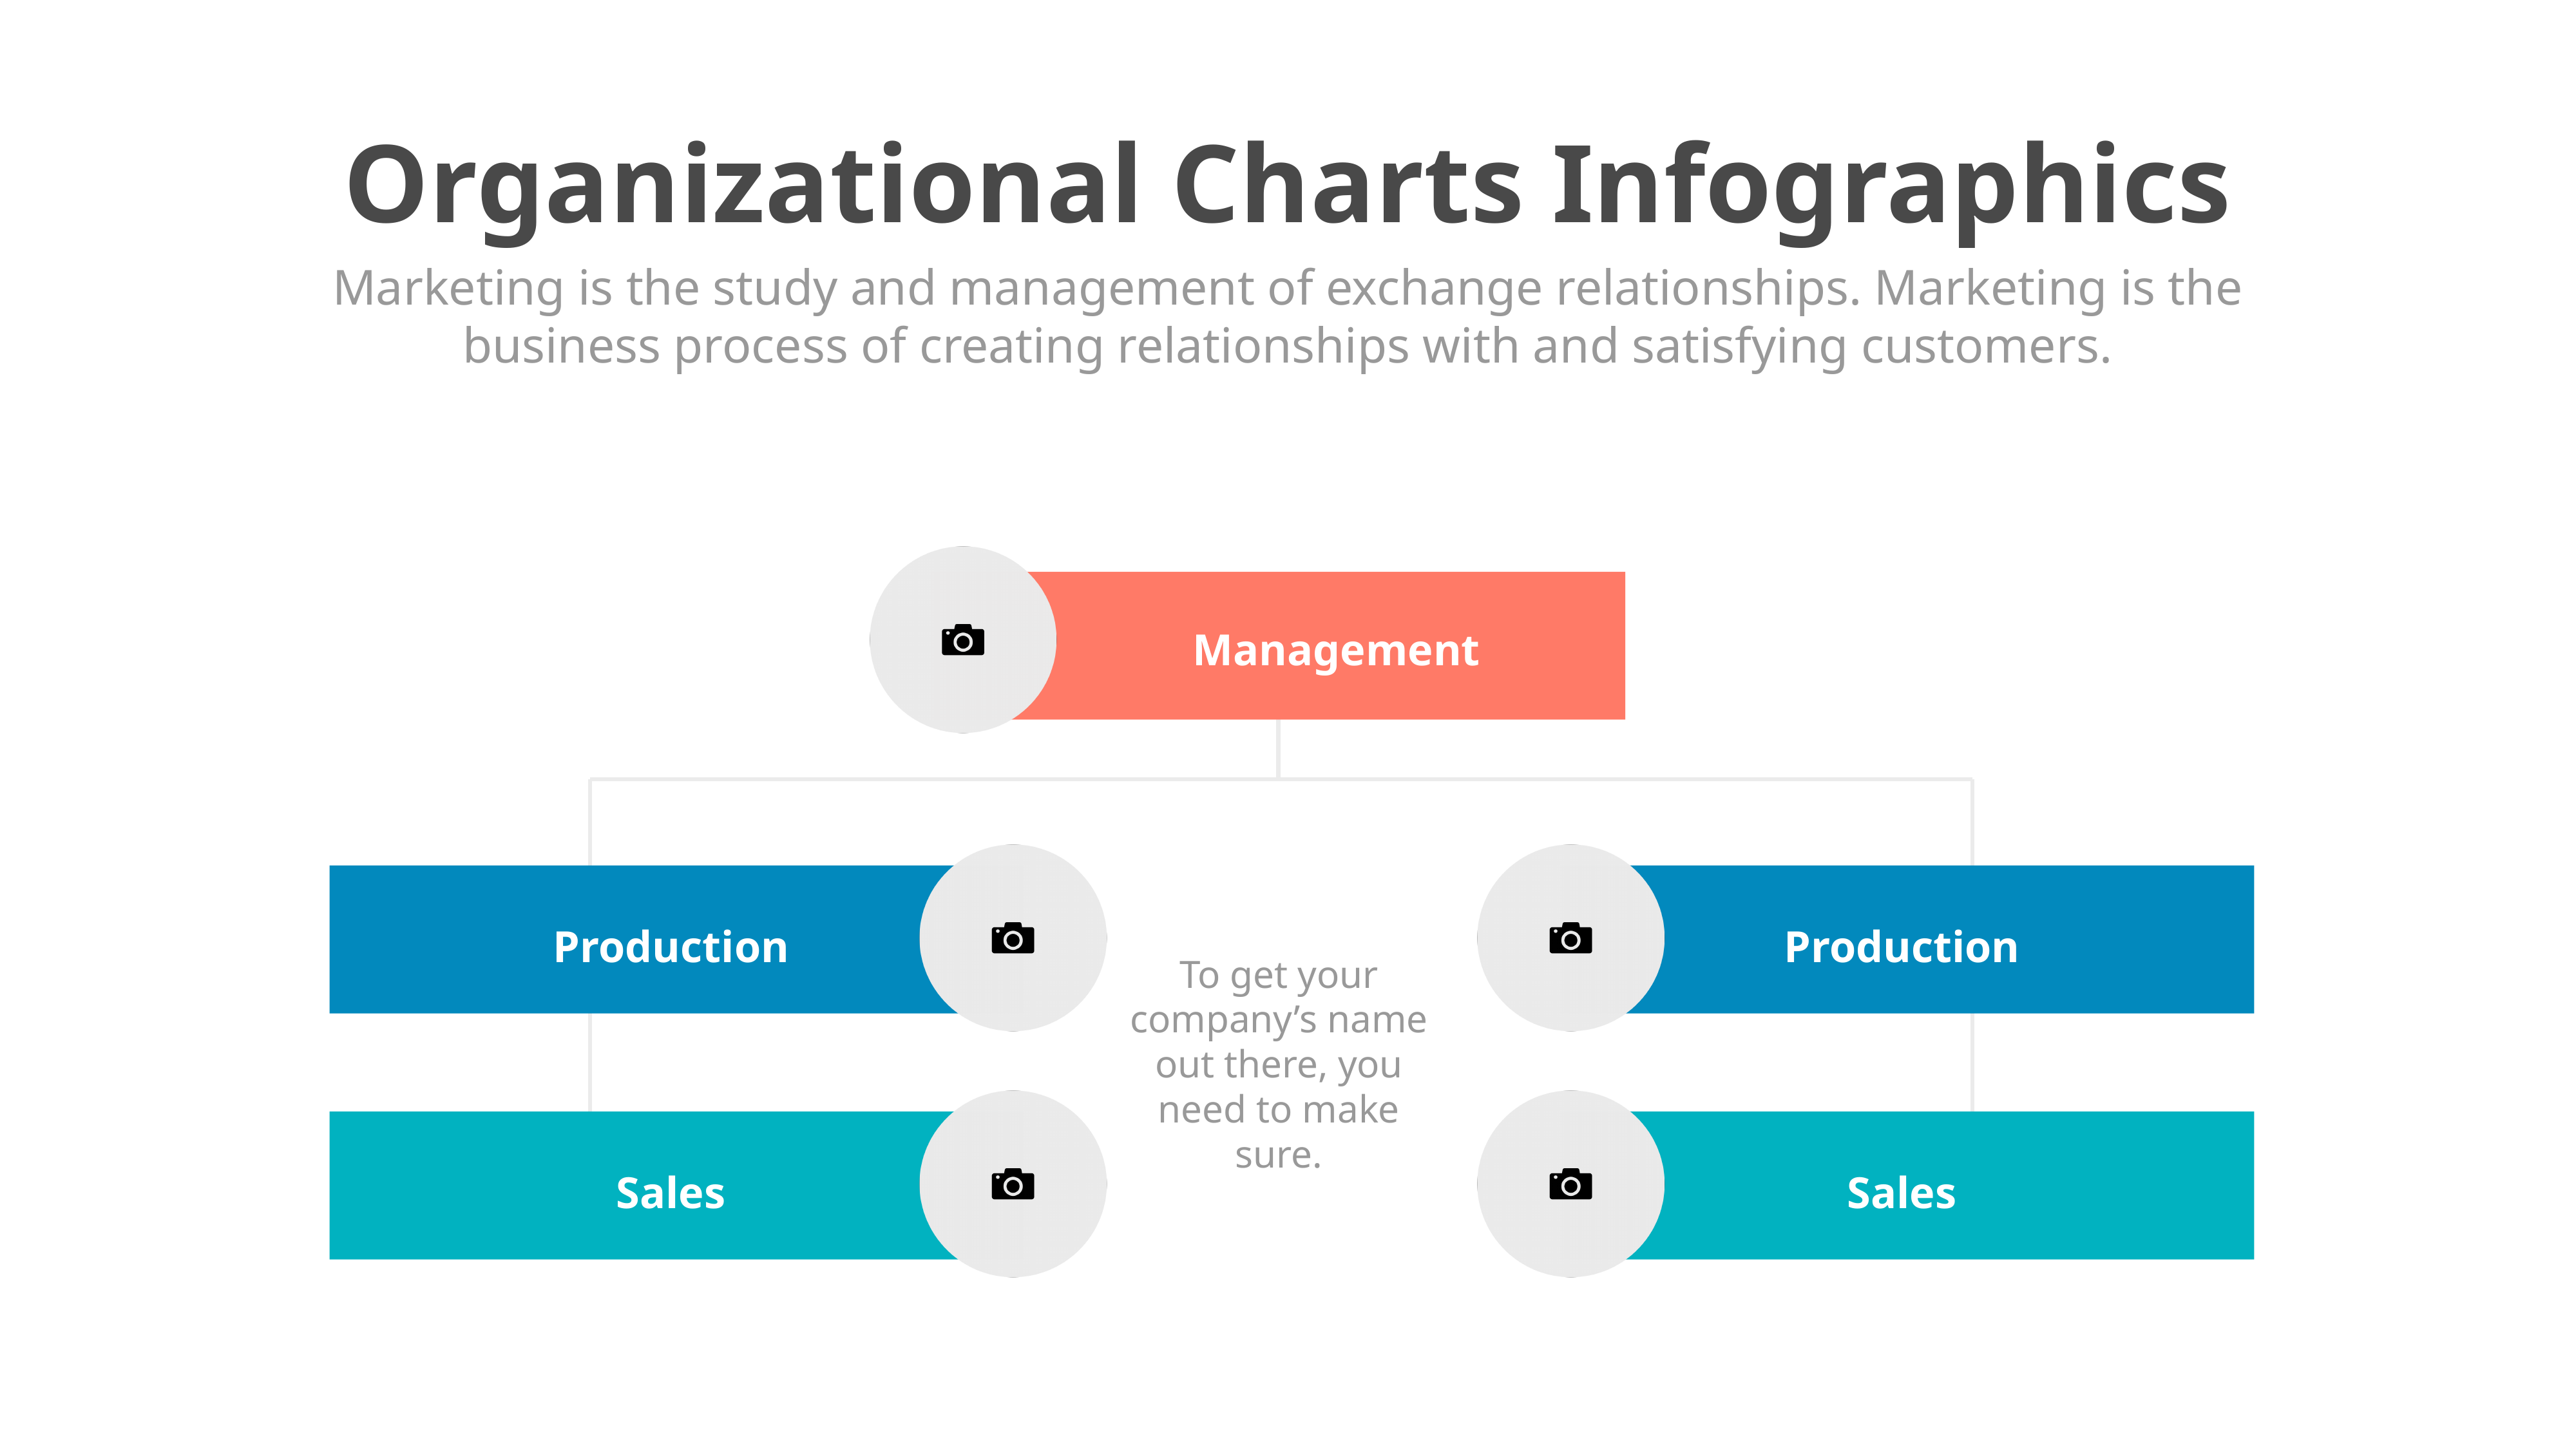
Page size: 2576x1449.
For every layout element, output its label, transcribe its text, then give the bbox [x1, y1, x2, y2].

text_box Sales [511, 1160, 832, 1222]
text_box Production [511, 914, 590, 976]
text_box To get your company’s name out there, you need to make sure. [1115, 1124, 1448, 1180]
text_box Management [1176, 618, 1497, 679]
text_box Production [1973, 914, 2173, 976]
picture [1469, 1081, 1673, 1285]
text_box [590, 779, 1973, 1124]
text_box [329, 865, 590, 1014]
picture [1469, 836, 1673, 1039]
picture [911, 836, 1115, 1039]
picture [861, 538, 1065, 741]
text_box Marketing is the study and management of exchange relationships. Marketing is the business process of creating relationships with and satisfying customers. [281, 251, 2295, 377]
picture [911, 1081, 1115, 1285]
text_box [329, 1111, 911, 1260]
text_box [1673, 1111, 2255, 1260]
text_box Sales [1673, 1160, 2173, 1222]
text_box [1973, 865, 2255, 1014]
text_box [1065, 571, 1626, 721]
text_box Organizational Charts Infographics [334, 110, 2242, 249]
